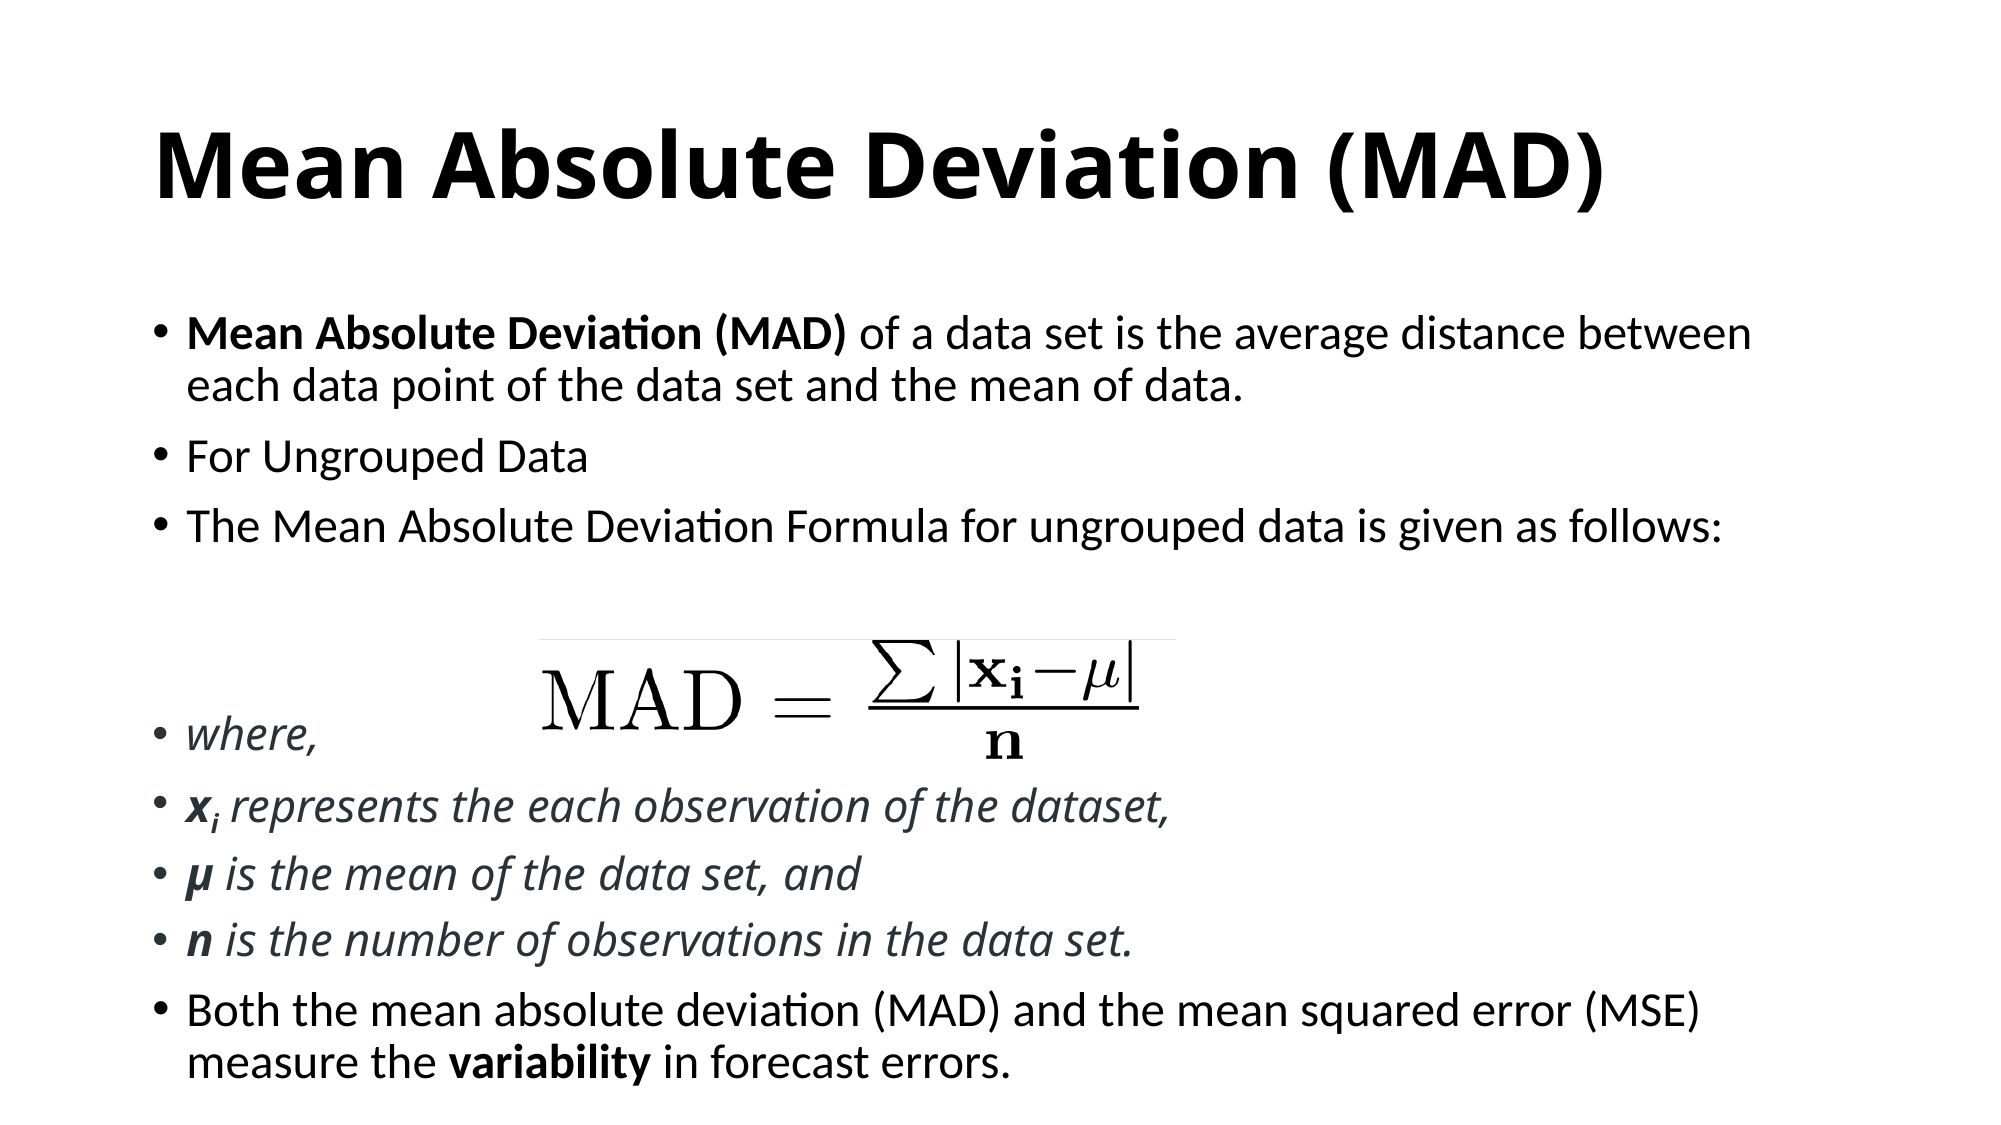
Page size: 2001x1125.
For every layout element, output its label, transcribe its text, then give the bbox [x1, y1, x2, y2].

title Mean Absolute Deviation (MAD) [137, 59, 1863, 278]
picture [539, 636, 1176, 765]
list Mean Absolute Deviation (MAD) of a data set is the average distance between each data point of the data set and the mean of data. For Ungrouped Data The Mean Absolute Deviation Formula for ungrouped data is given as follows: where, xi represents the each observation of the dataset, μ is the mean of the data set, and n is the number of observations in the data set. Both the mean absolute deviation (MAD) and the mean squared error (MSE) measure the variability in forecast errors. [137, 299, 1863, 1099]
